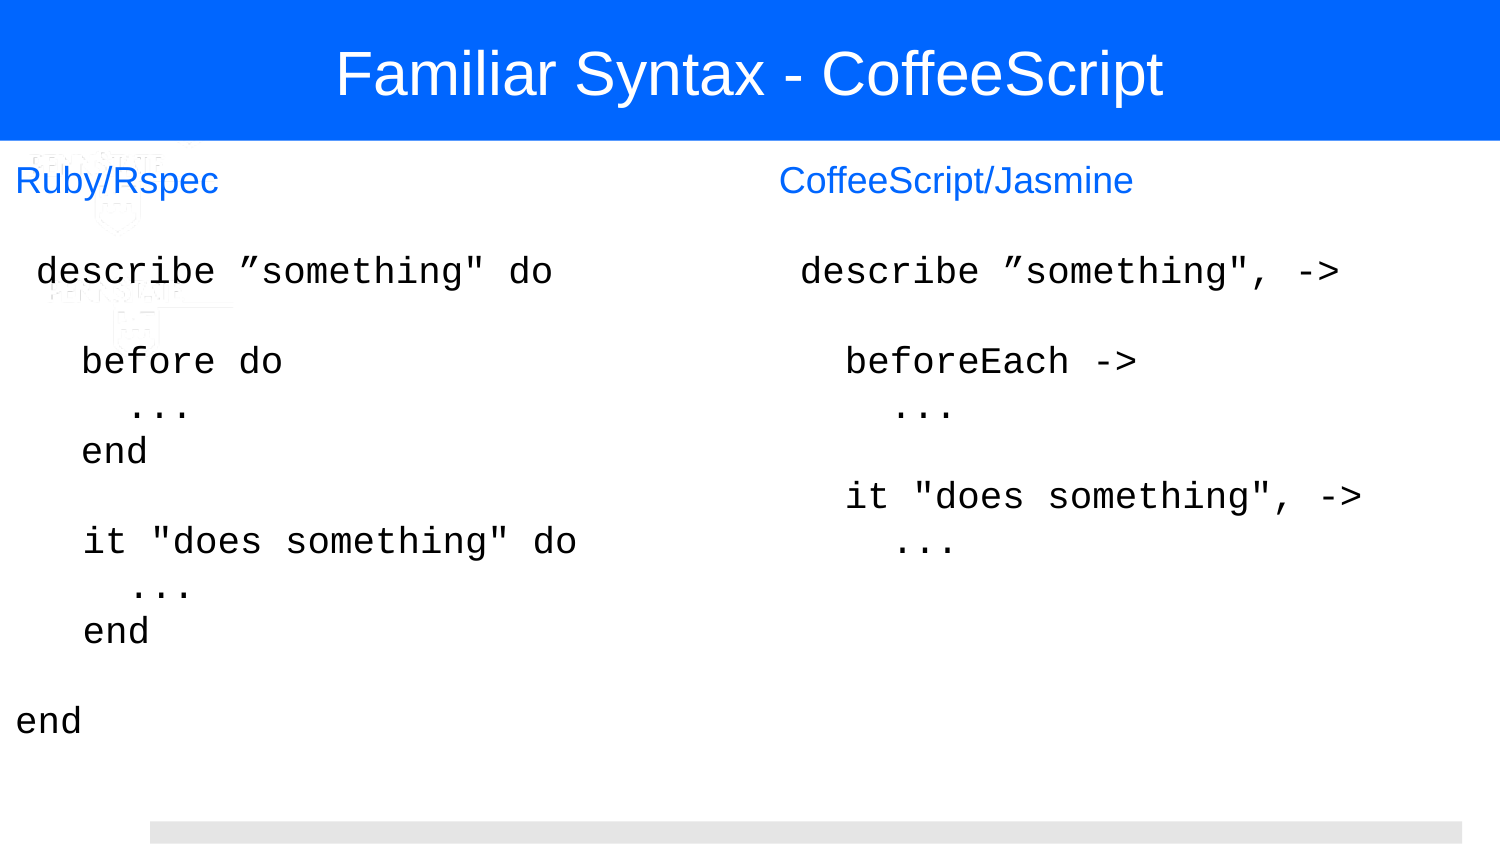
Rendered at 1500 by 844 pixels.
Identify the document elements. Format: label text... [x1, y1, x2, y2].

text_box Ruby/Rspec describe ”something" do before do ... end it "does something" do ... end end [0, 140, 666, 723]
list CoffeeScript/Jasmine describe ”something", -> beforeEach -> ... it "does something", -> ... [763, 141, 1500, 636]
title Familiar Syntax - CoffeeScript [0, 0, 1500, 141]
